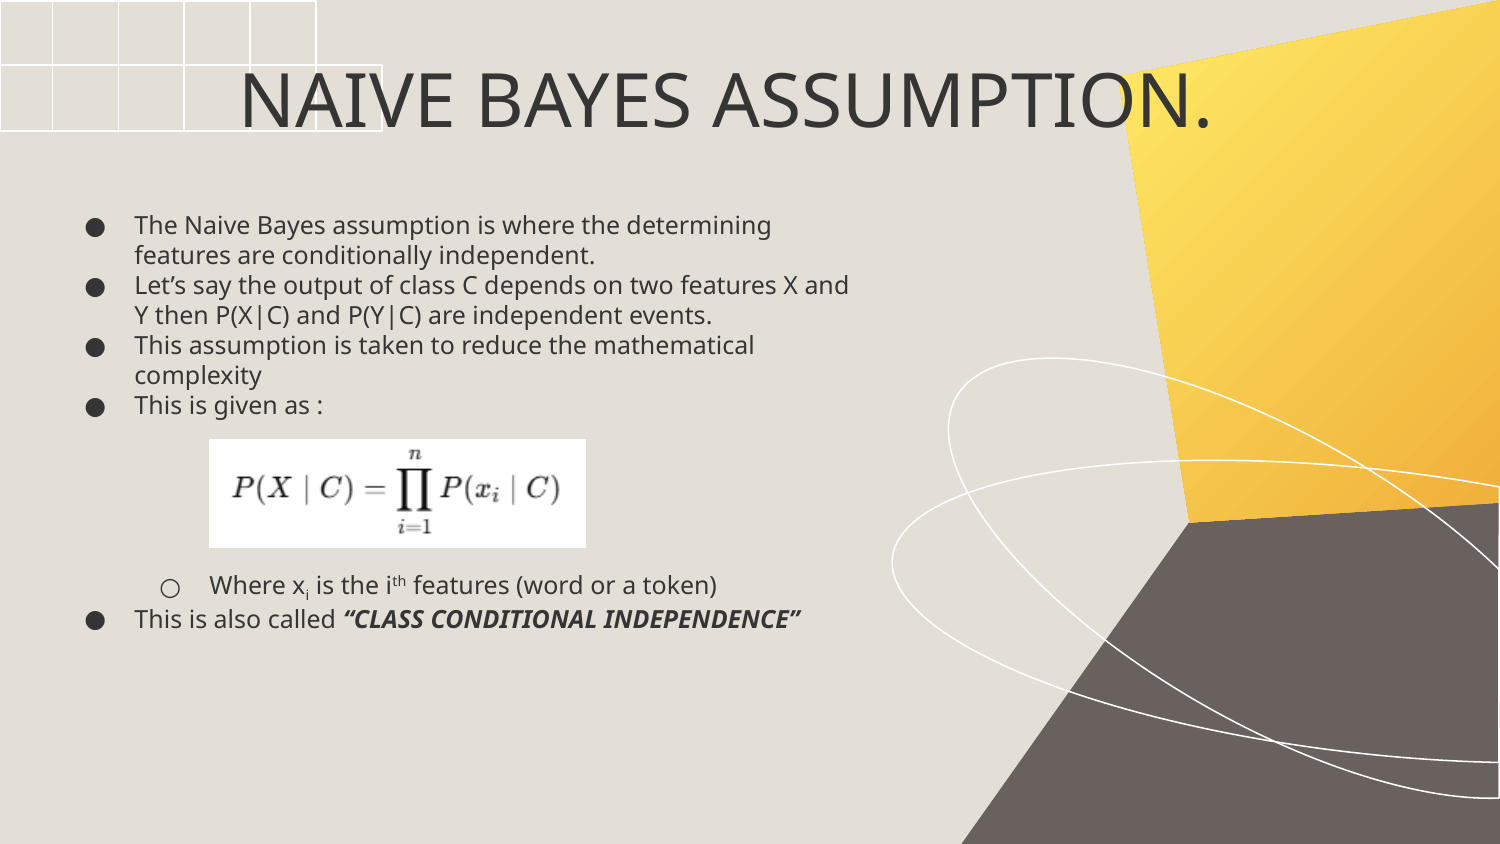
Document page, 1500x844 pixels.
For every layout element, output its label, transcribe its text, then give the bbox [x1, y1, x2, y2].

picture [208, 439, 586, 548]
title NAIVE BAYES ASSUMPTION. [223, 37, 1292, 172]
text_box The Naive Bayes assumption is where the determining features are conditionally independent. Let’s say the output of class C depends on two features X and Y then P(X|C) and P(Y|C) are independent events. This assumption is taken to reduce the mathematical complexity This is given as : Where xi is the ith features (word or a token) This is also called “CLASS CONDITIONAL INDEPENDENCE” [44, 194, 879, 738]
